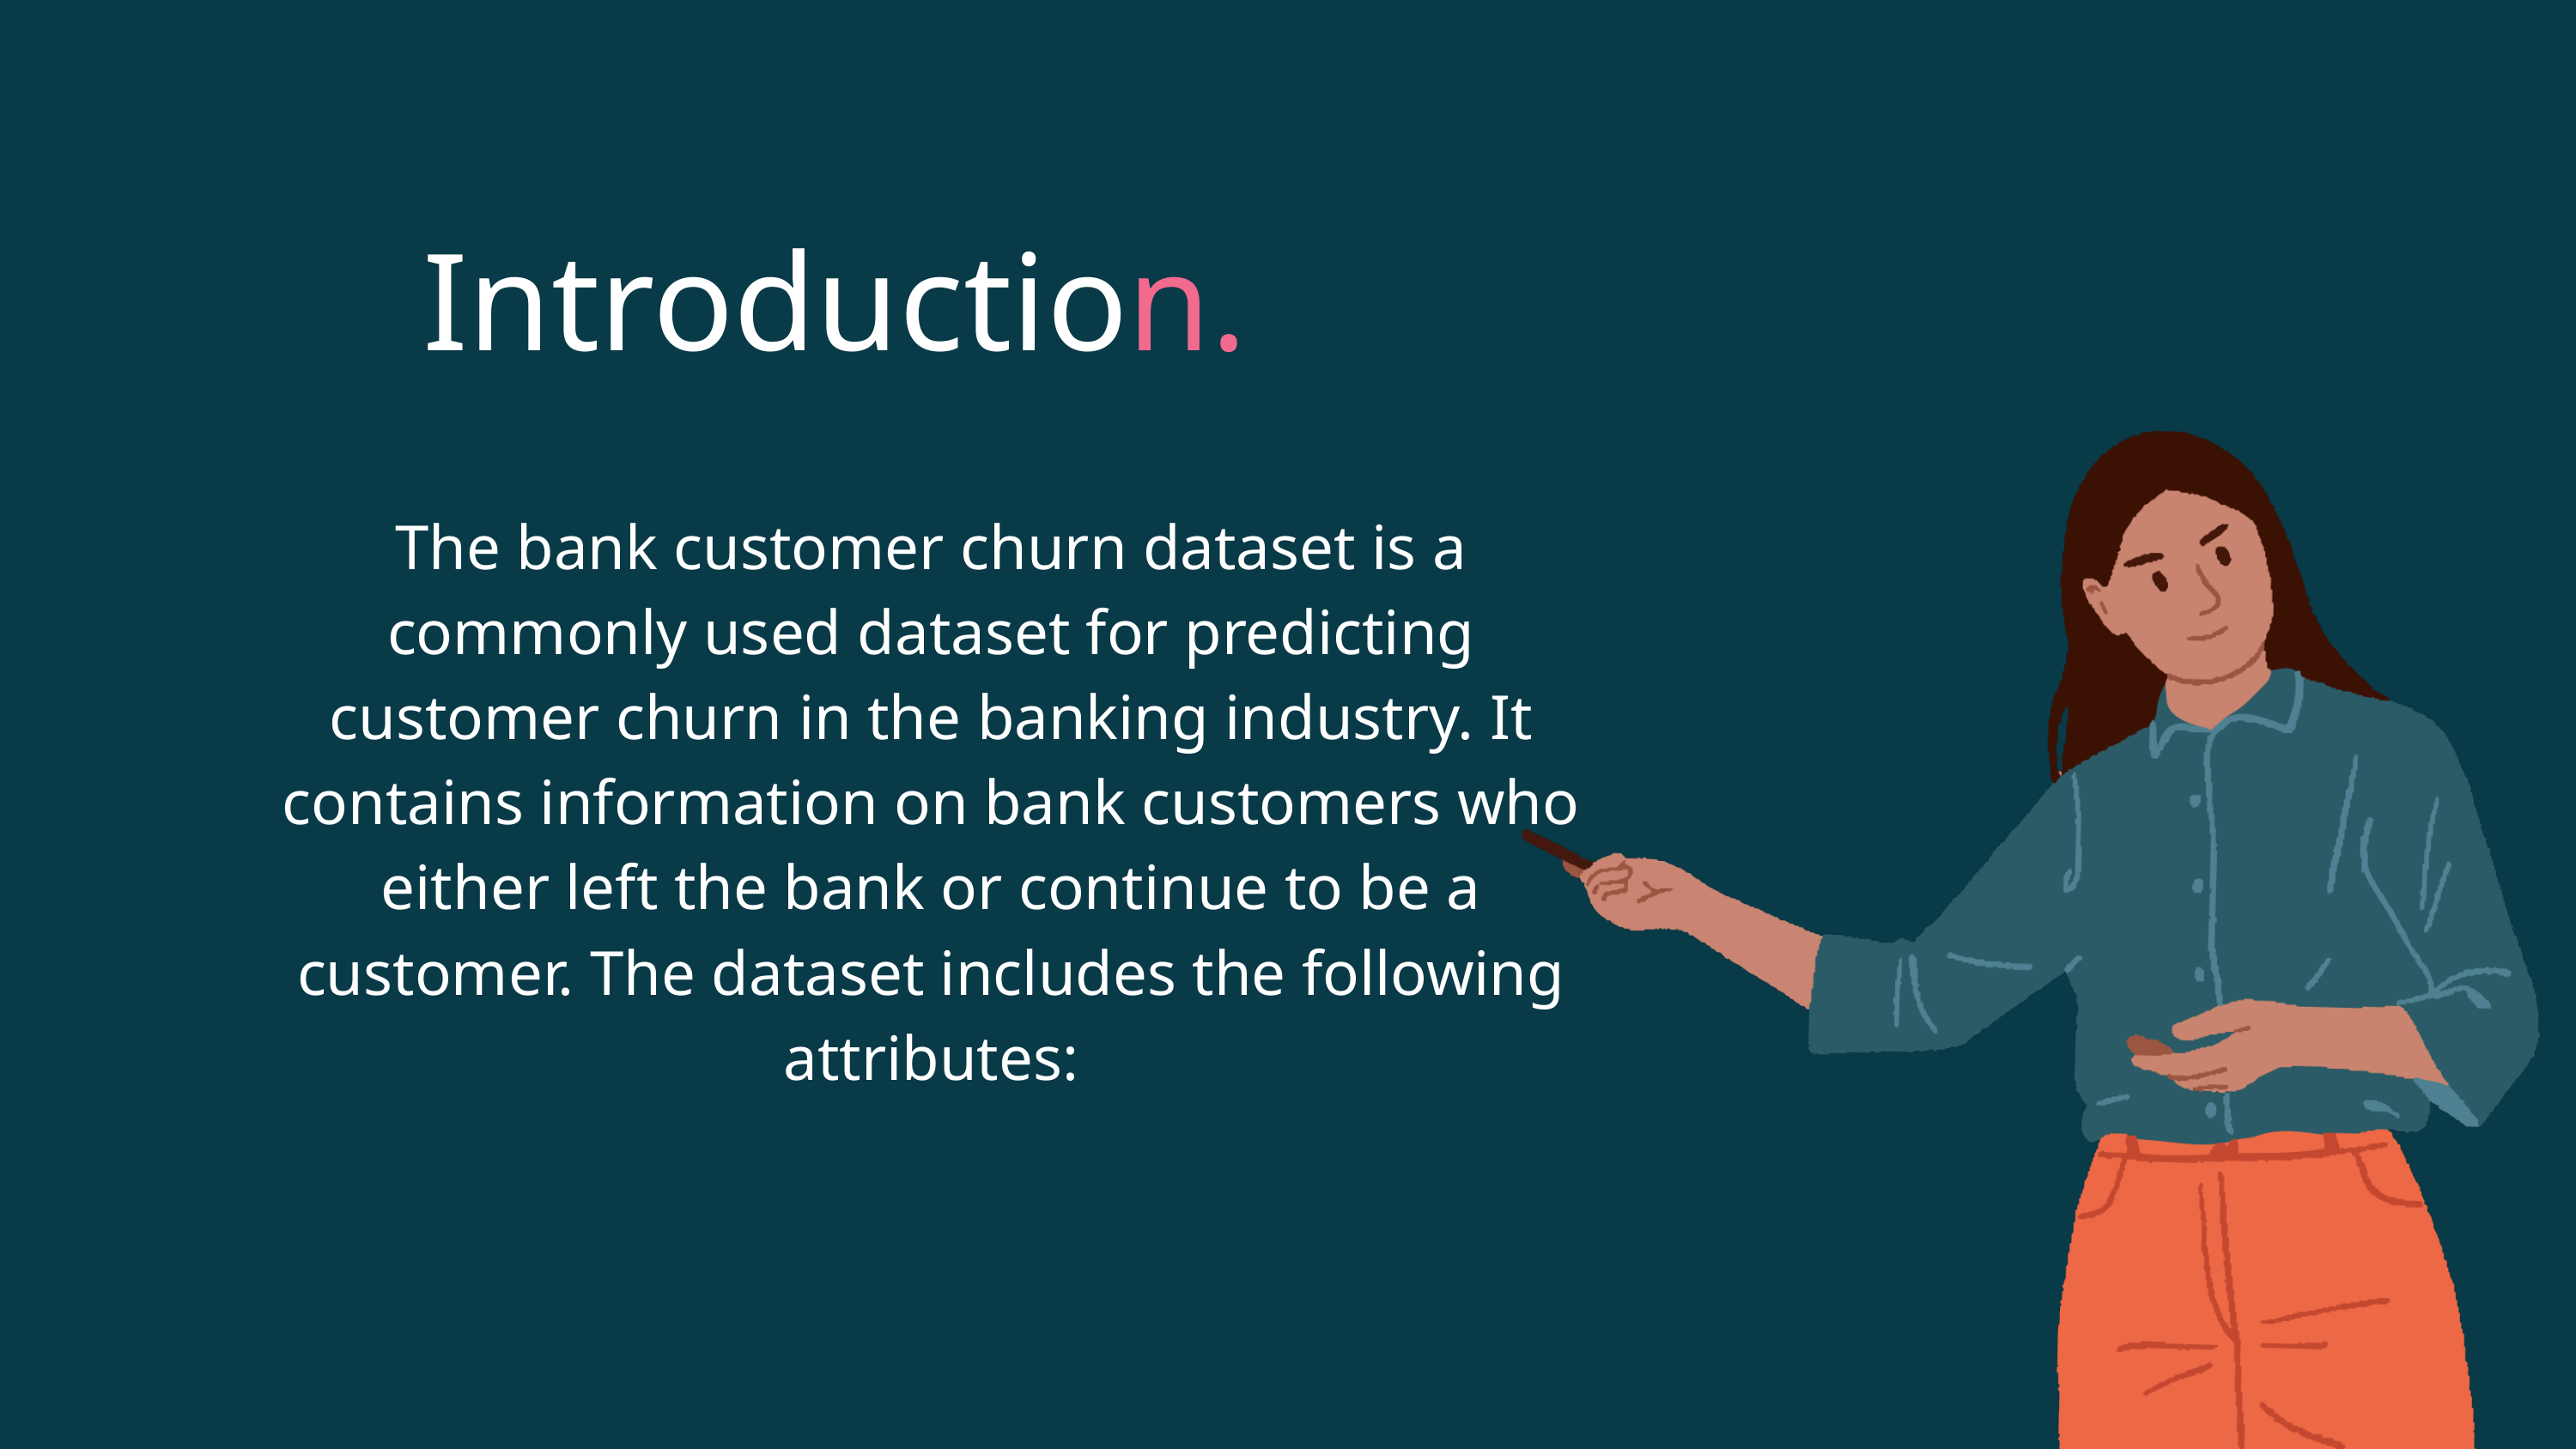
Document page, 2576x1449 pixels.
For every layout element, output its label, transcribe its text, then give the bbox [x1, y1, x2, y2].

text_box The bank customer churn dataset is a commonly used dataset for predicting customer churn in the banking industry. It contains information on bank customers who either left the bank or continue to be a customer. The dataset includes the following attributes: [249, 496, 1522, 1093]
text_box Introduction. [416, 189, 1288, 378]
text_box [1522, 431, 2541, 1449]
